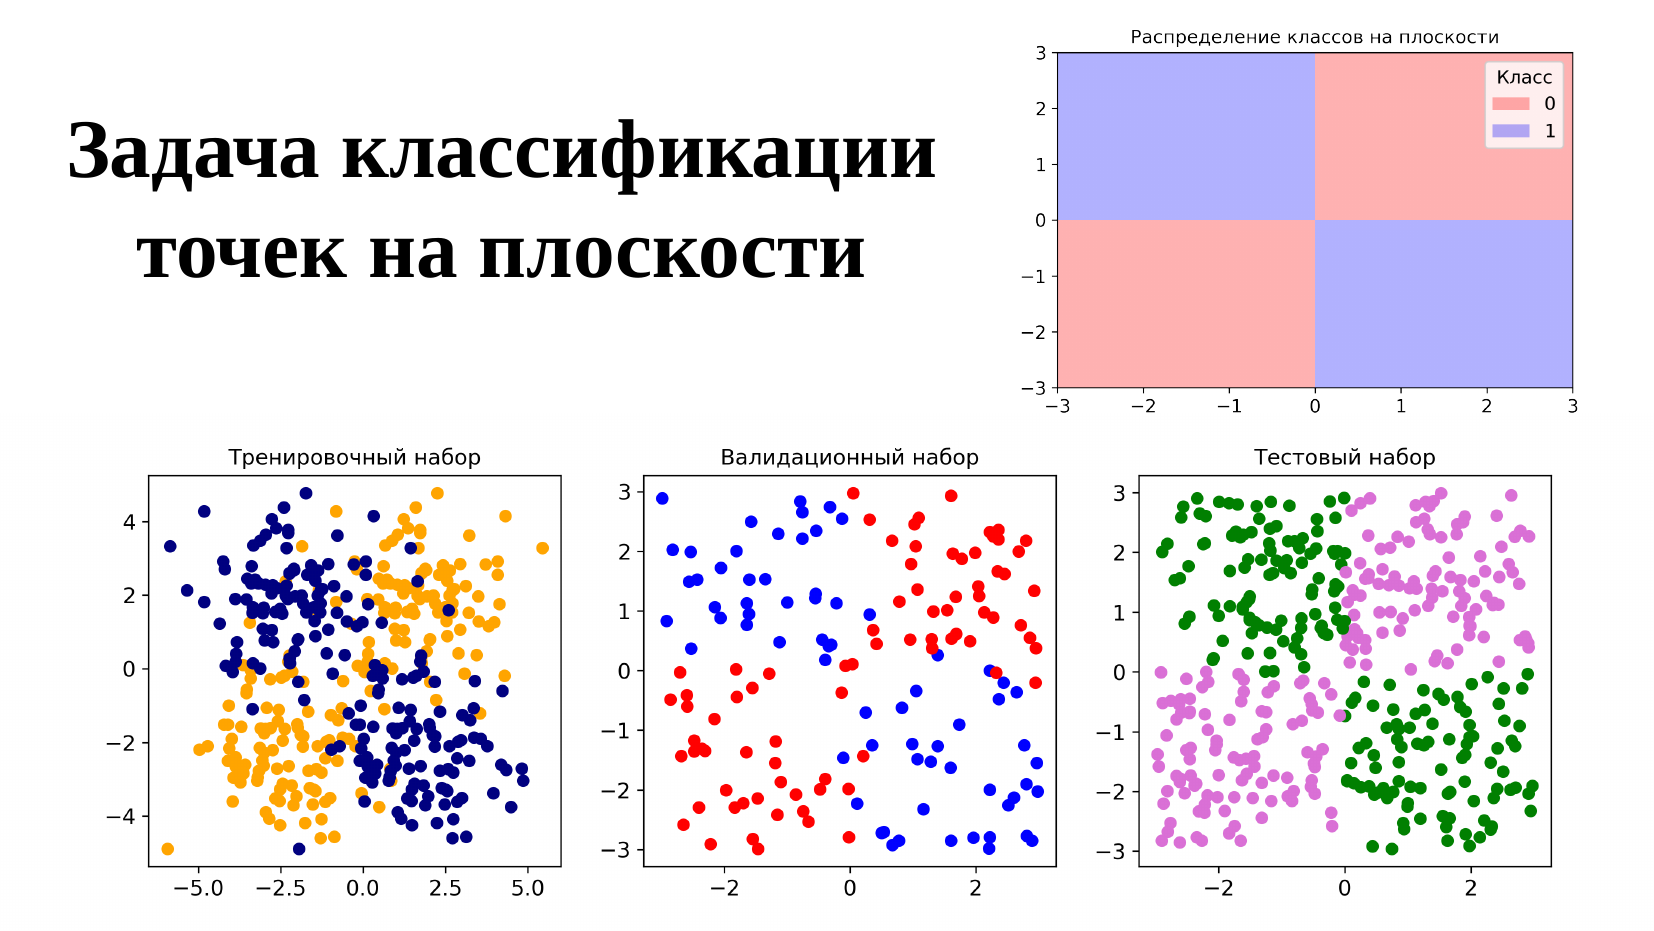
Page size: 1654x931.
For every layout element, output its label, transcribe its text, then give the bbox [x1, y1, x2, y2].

title Задача классификации точек на плоскости [59, 55, 945, 333]
picture [0, 0, 1654, 931]
